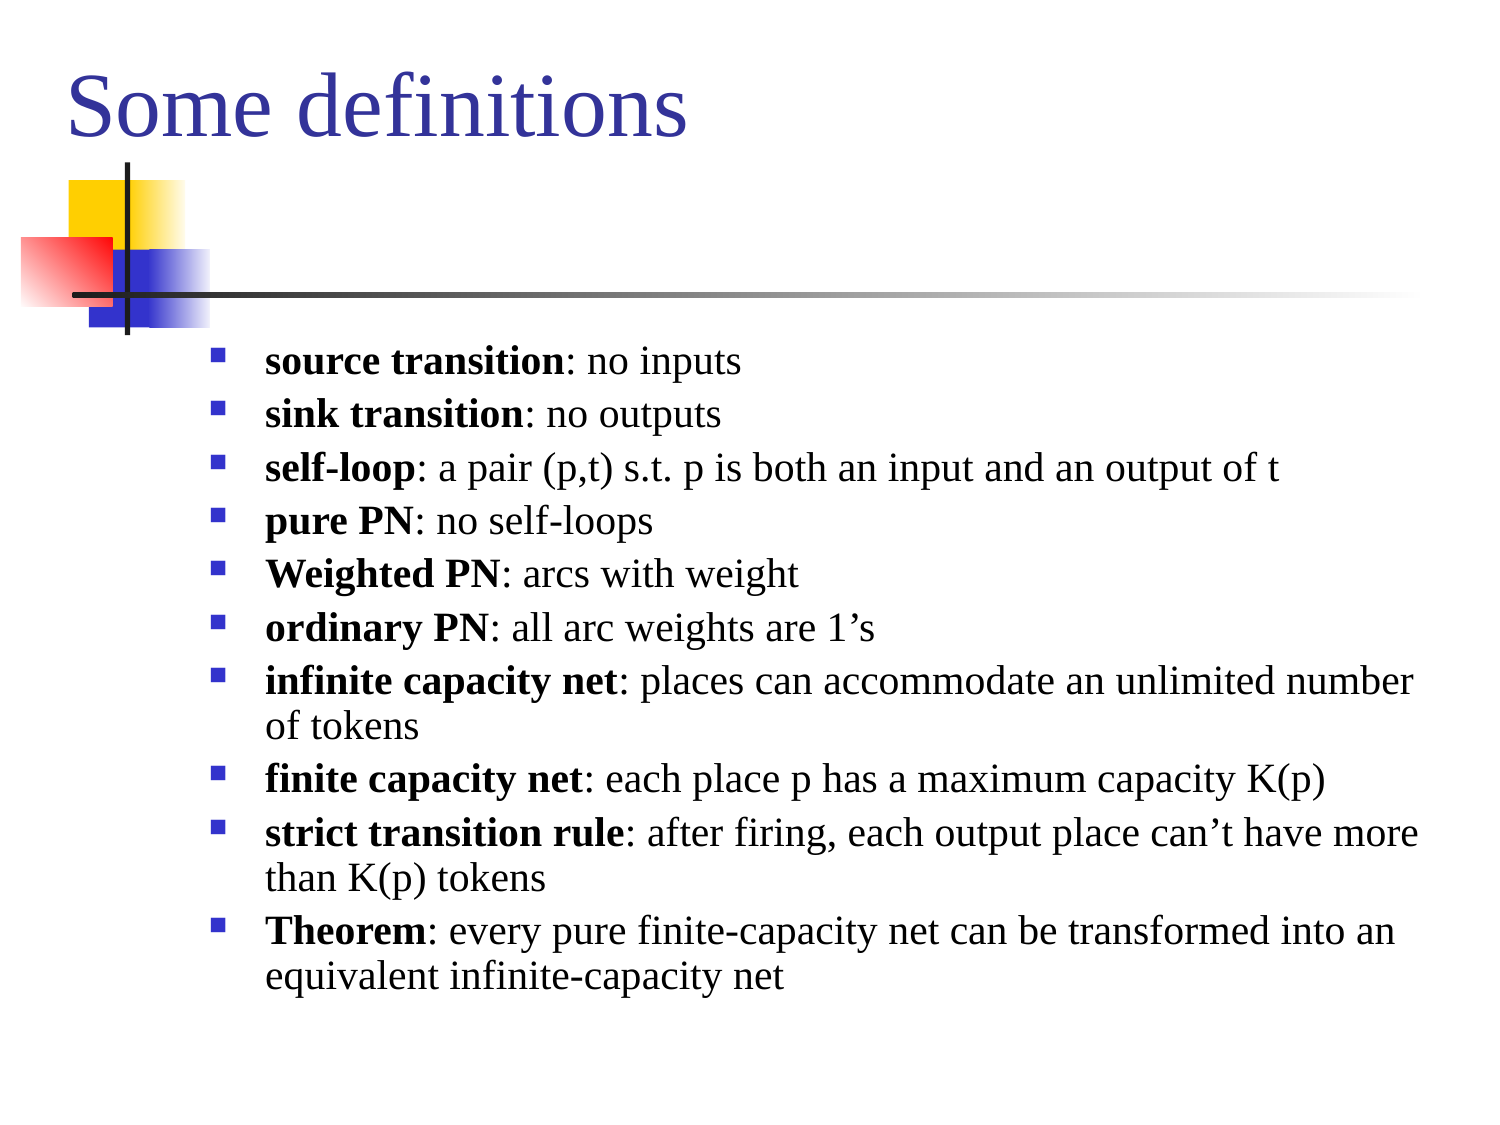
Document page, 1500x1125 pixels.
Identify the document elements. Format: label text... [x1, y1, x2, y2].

title Some definitions [50, 37, 1390, 163]
list source transition: no inputs sink transition: no outputs self-loop: a pair (p,t) s.t. p is both an input and an output of t pure PN: no self-loops Weighted PN: arcs with weight ordinary PN: all arc weights are 1’s infinite capacity net: places can accommodate an unlimited number of tokens finite capacity net: each place p has a maximum capacity K(p) strict transition rule: after firing, each output place can’t have more than K(p) tokens Theorem: every pure finite-capacity net can be transformed into an equivalent infinite-capacity net [193, 331, 1469, 1006]
